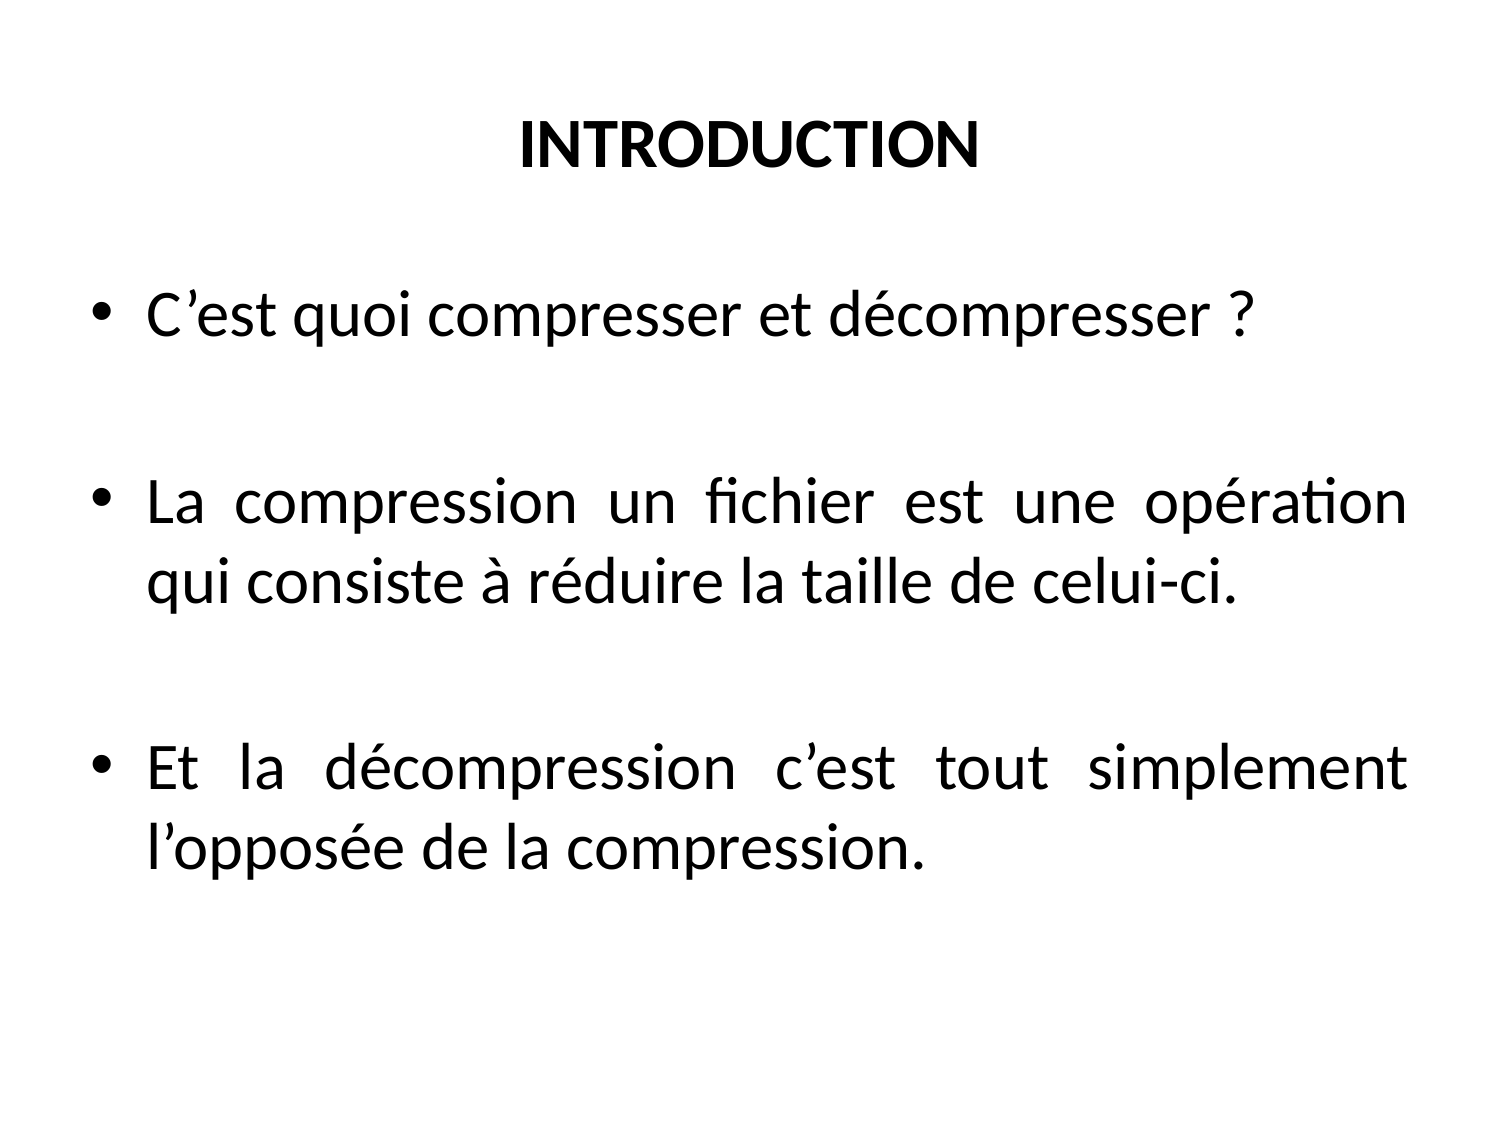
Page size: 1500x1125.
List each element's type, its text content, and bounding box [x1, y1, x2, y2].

list C’est quoi compresser et décompresser ? La compression un fichier est une opération qui consiste à réduire la taille de celui-ci. Et la décompression c’est tout simplement l’opposée de la compression. [75, 262, 1425, 1005]
title INTRODUCTION [75, 45, 1425, 233]
